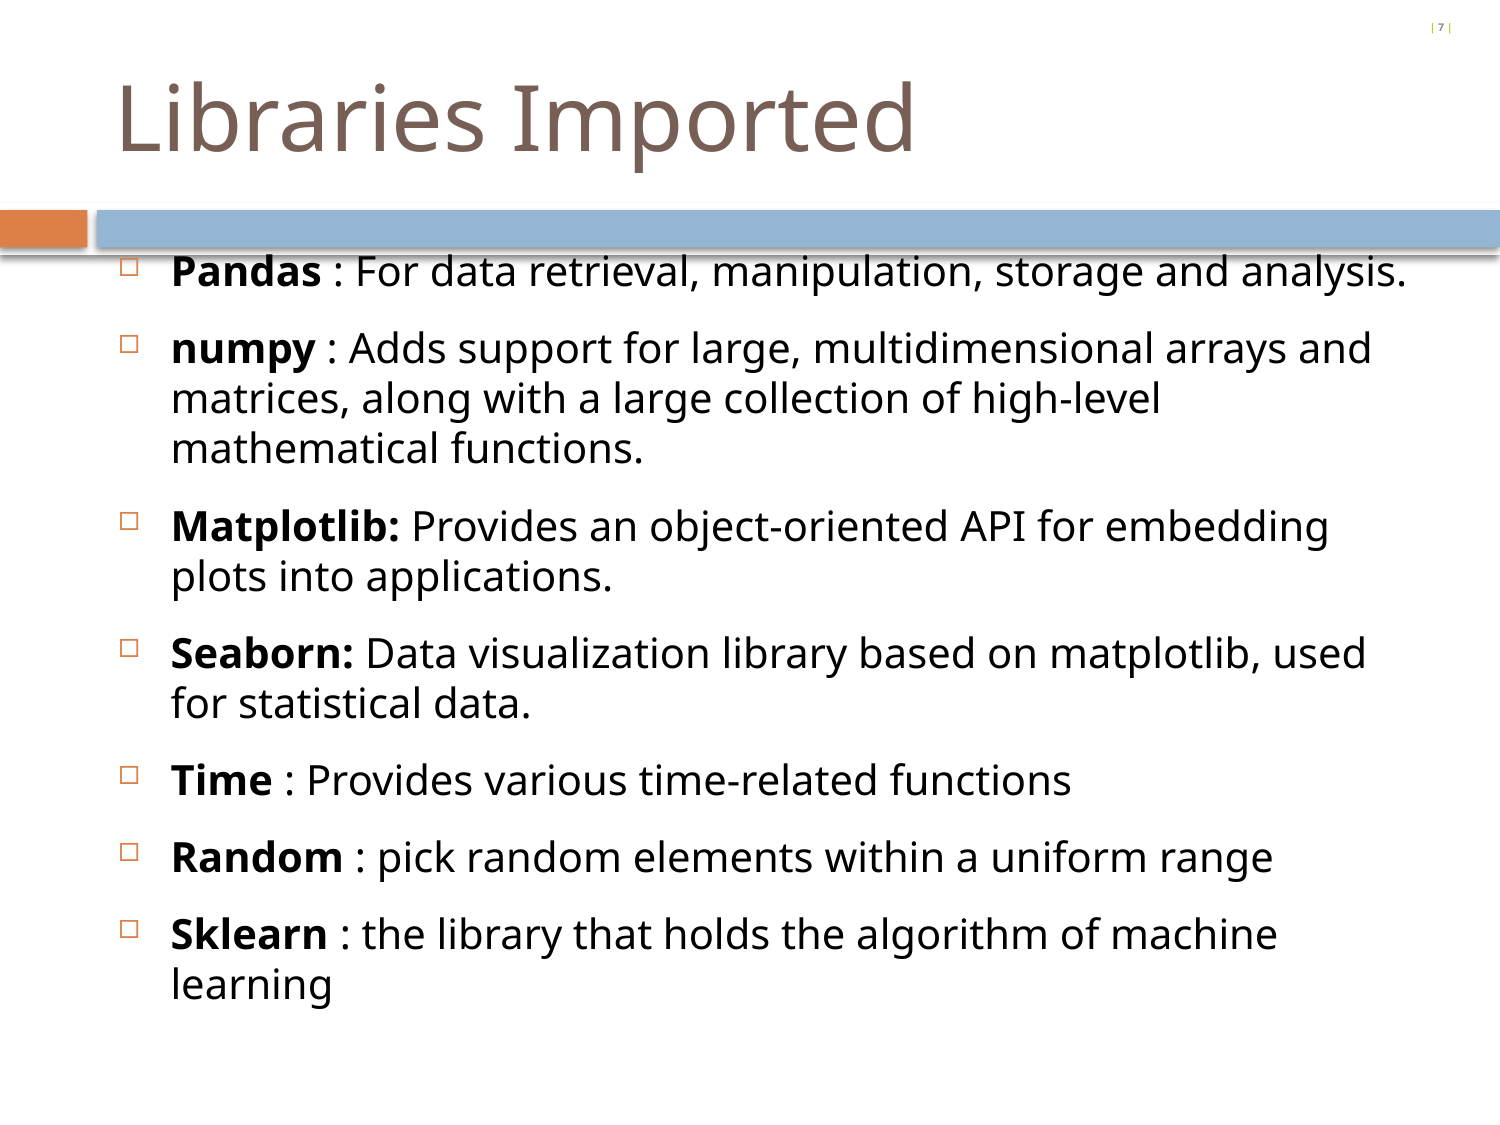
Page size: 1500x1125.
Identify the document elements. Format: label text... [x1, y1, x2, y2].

slide_number | 7 | [1386, 12, 1468, 43]
title Libraries Imported [99, 37, 1450, 193]
list Pandas : For data retrieval, manipulation, storage and analysis. numpy : Adds support for large, multidimensional arrays and matrices, along with a large collection of high-level mathematical functions. Matplotlib: Provides an object-oriented API for embedding plots into applications. Seaborn: Data visualization library based on matplotlib, used for statistical data. Time : Provides various time-related functions Random : pick random elements within a uniform range Sklearn : the library that holds the algorithm of machine learning [103, 237, 1436, 1005]
